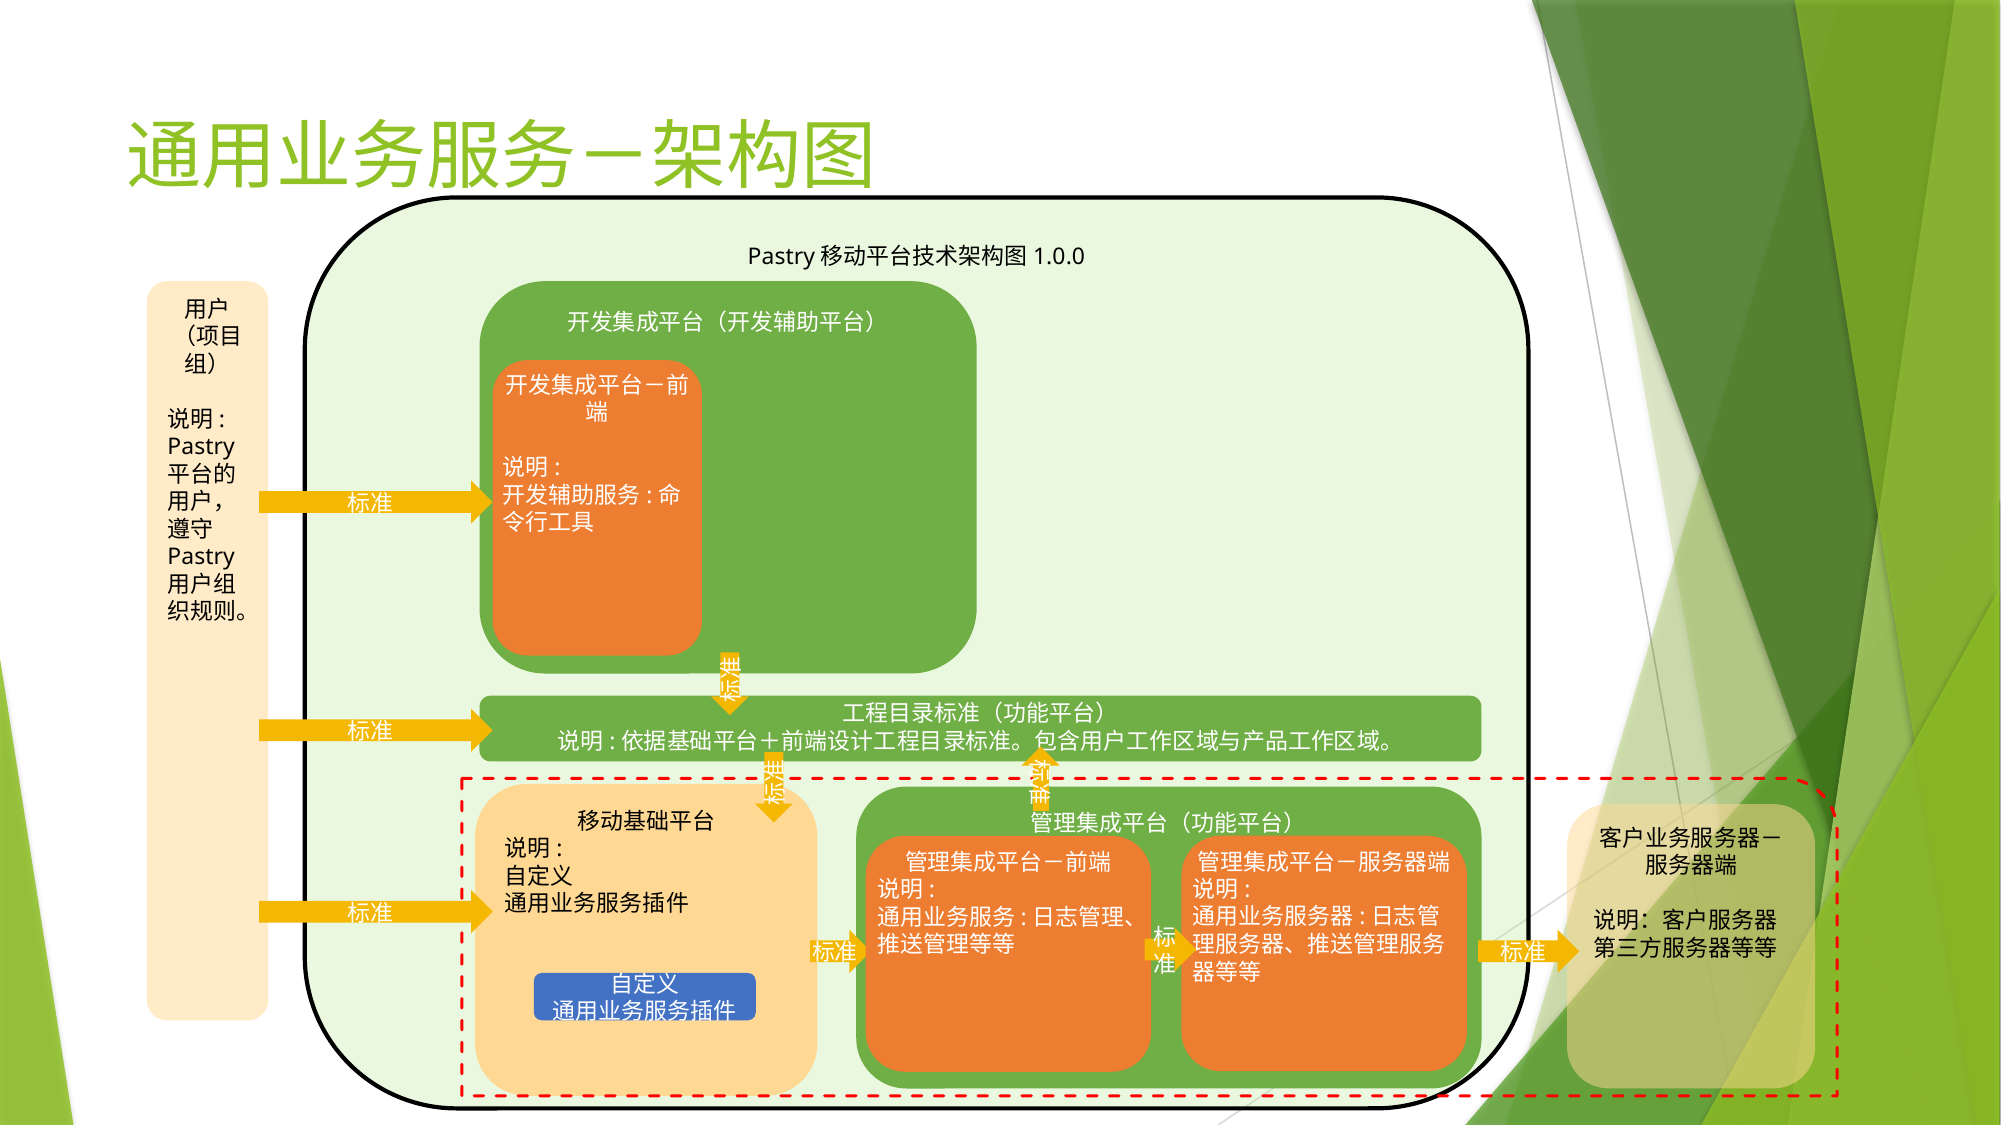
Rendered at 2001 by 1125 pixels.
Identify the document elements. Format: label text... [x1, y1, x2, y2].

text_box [146, 196, 1838, 1109]
title 通用业务服务－架构图 [111, 99, 1522, 317]
